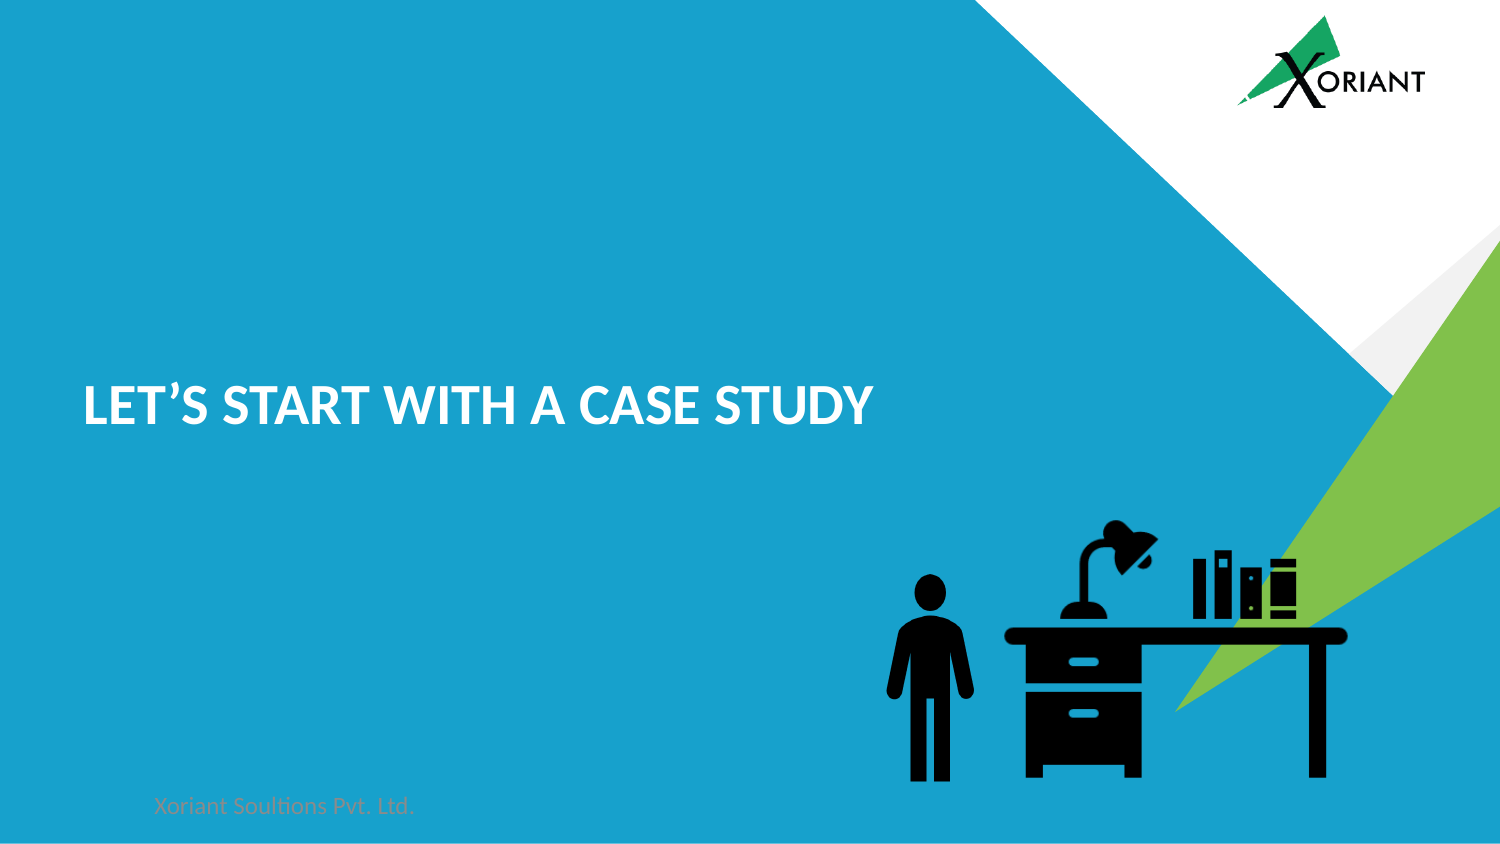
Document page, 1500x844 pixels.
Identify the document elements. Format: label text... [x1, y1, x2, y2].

text_box Xoriant Soultions Pvt. Ltd. [0, 781, 571, 827]
picture [1237, 15, 1425, 108]
picture [835, 566, 1025, 788]
title Let’s START with a case Study [68, 244, 1176, 444]
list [970, 443, 1382, 844]
